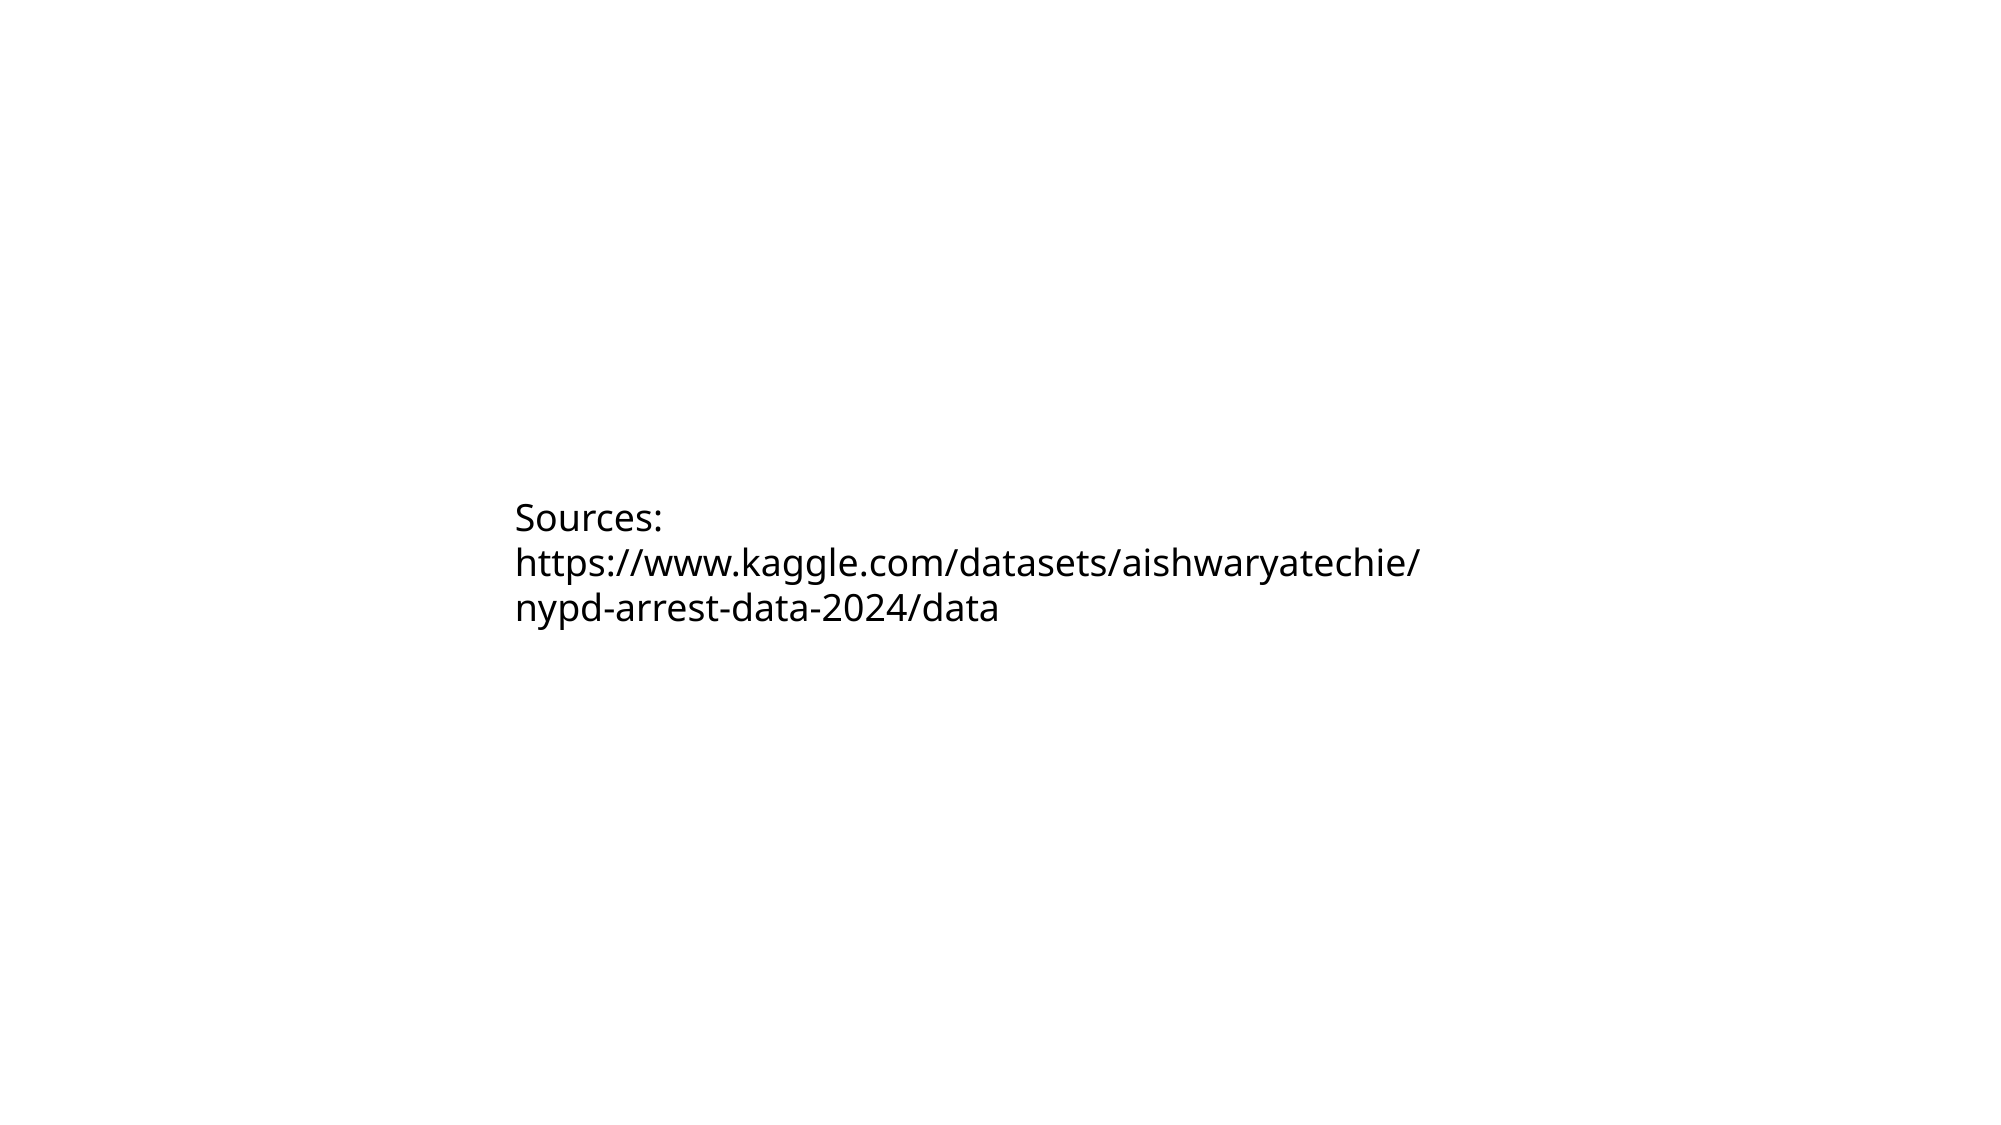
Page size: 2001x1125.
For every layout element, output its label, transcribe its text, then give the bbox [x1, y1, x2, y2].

text_box Sources: https://www.kaggle.com/datasets/aishwaryatechie/nypd-arrest-data-2024/data [500, 486, 1500, 637]
